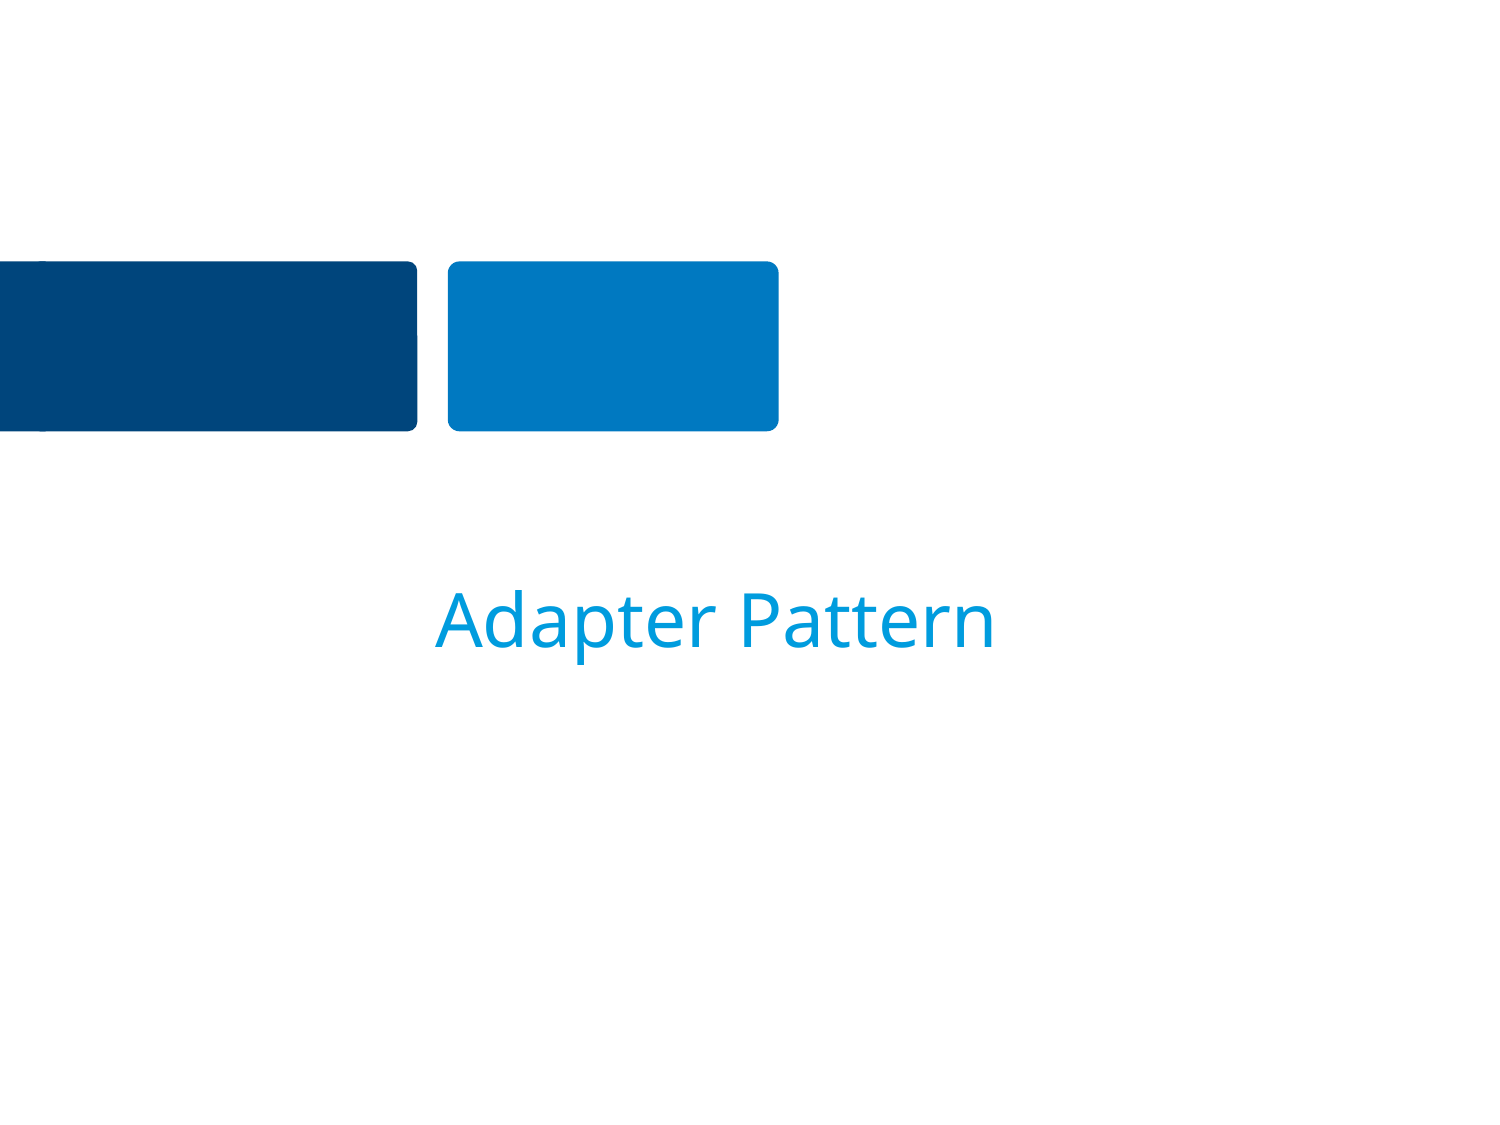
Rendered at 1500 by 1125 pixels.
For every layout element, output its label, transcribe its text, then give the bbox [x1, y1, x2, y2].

title Adapter Pattern [435, 475, 1450, 664]
